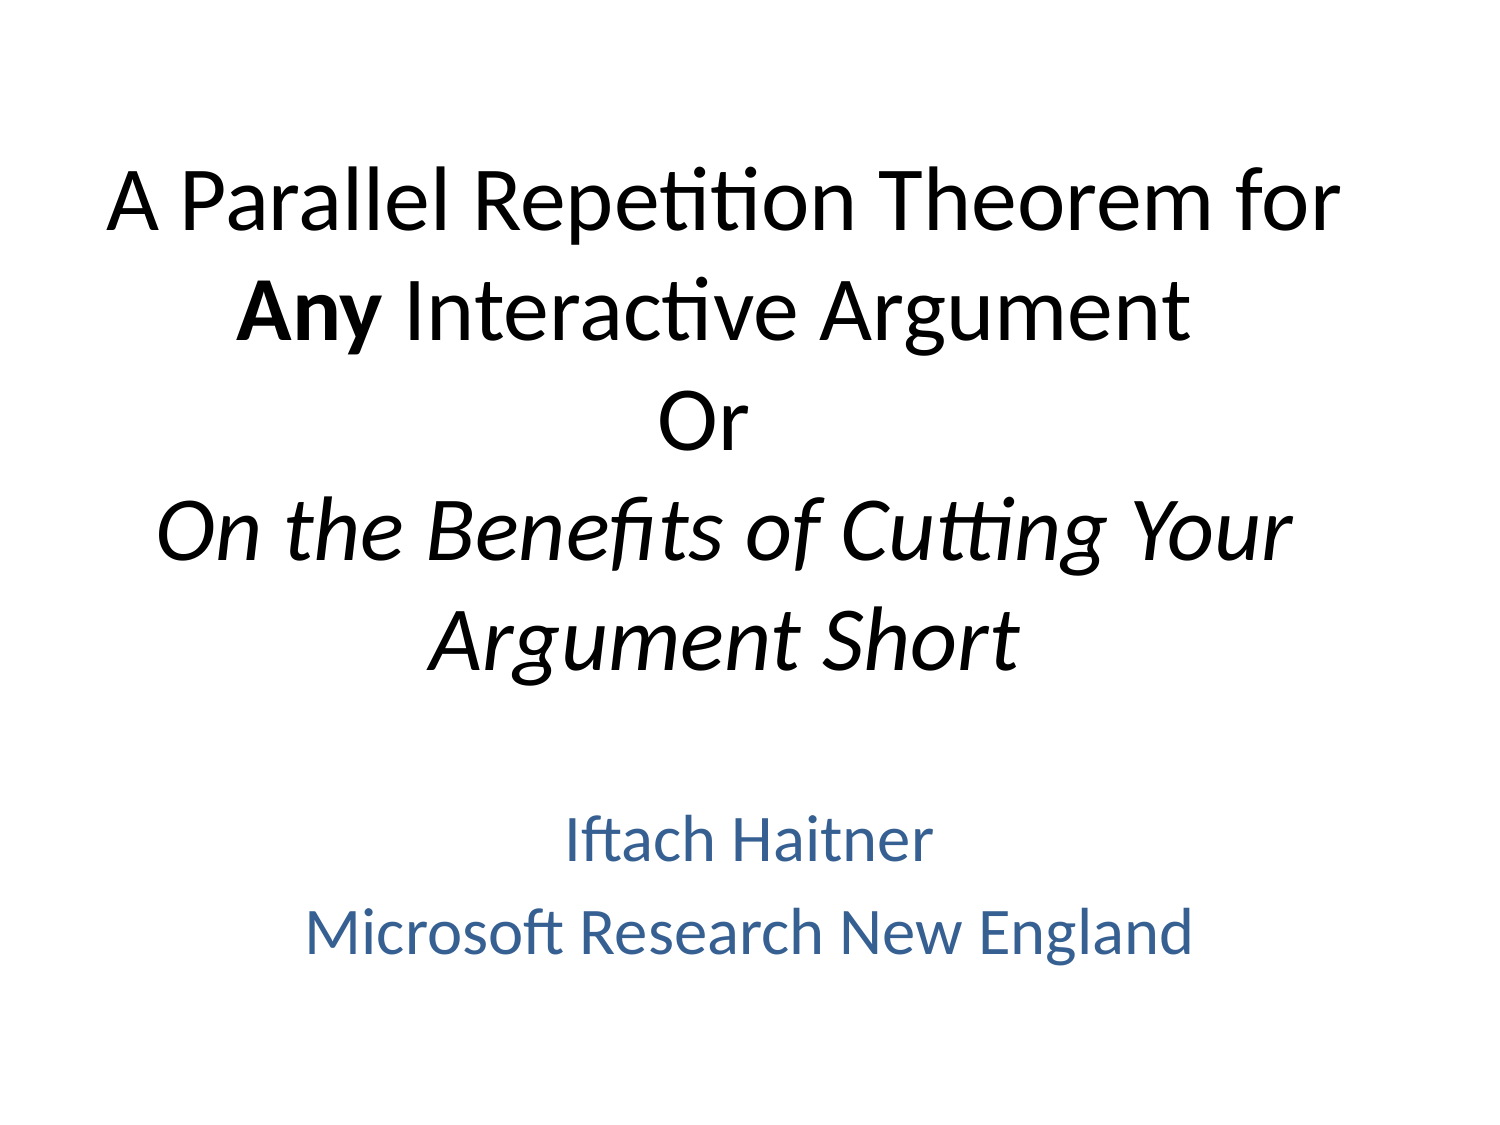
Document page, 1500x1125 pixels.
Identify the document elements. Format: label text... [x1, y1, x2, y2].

subtitle Iftach Haitner Microsoft Research New England [225, 787, 1275, 1075]
title A Parallel Repetition Theorem for Any Interactive Argument Or On the Benefits of Cutting Your Argument Short [87, 99, 1363, 729]
